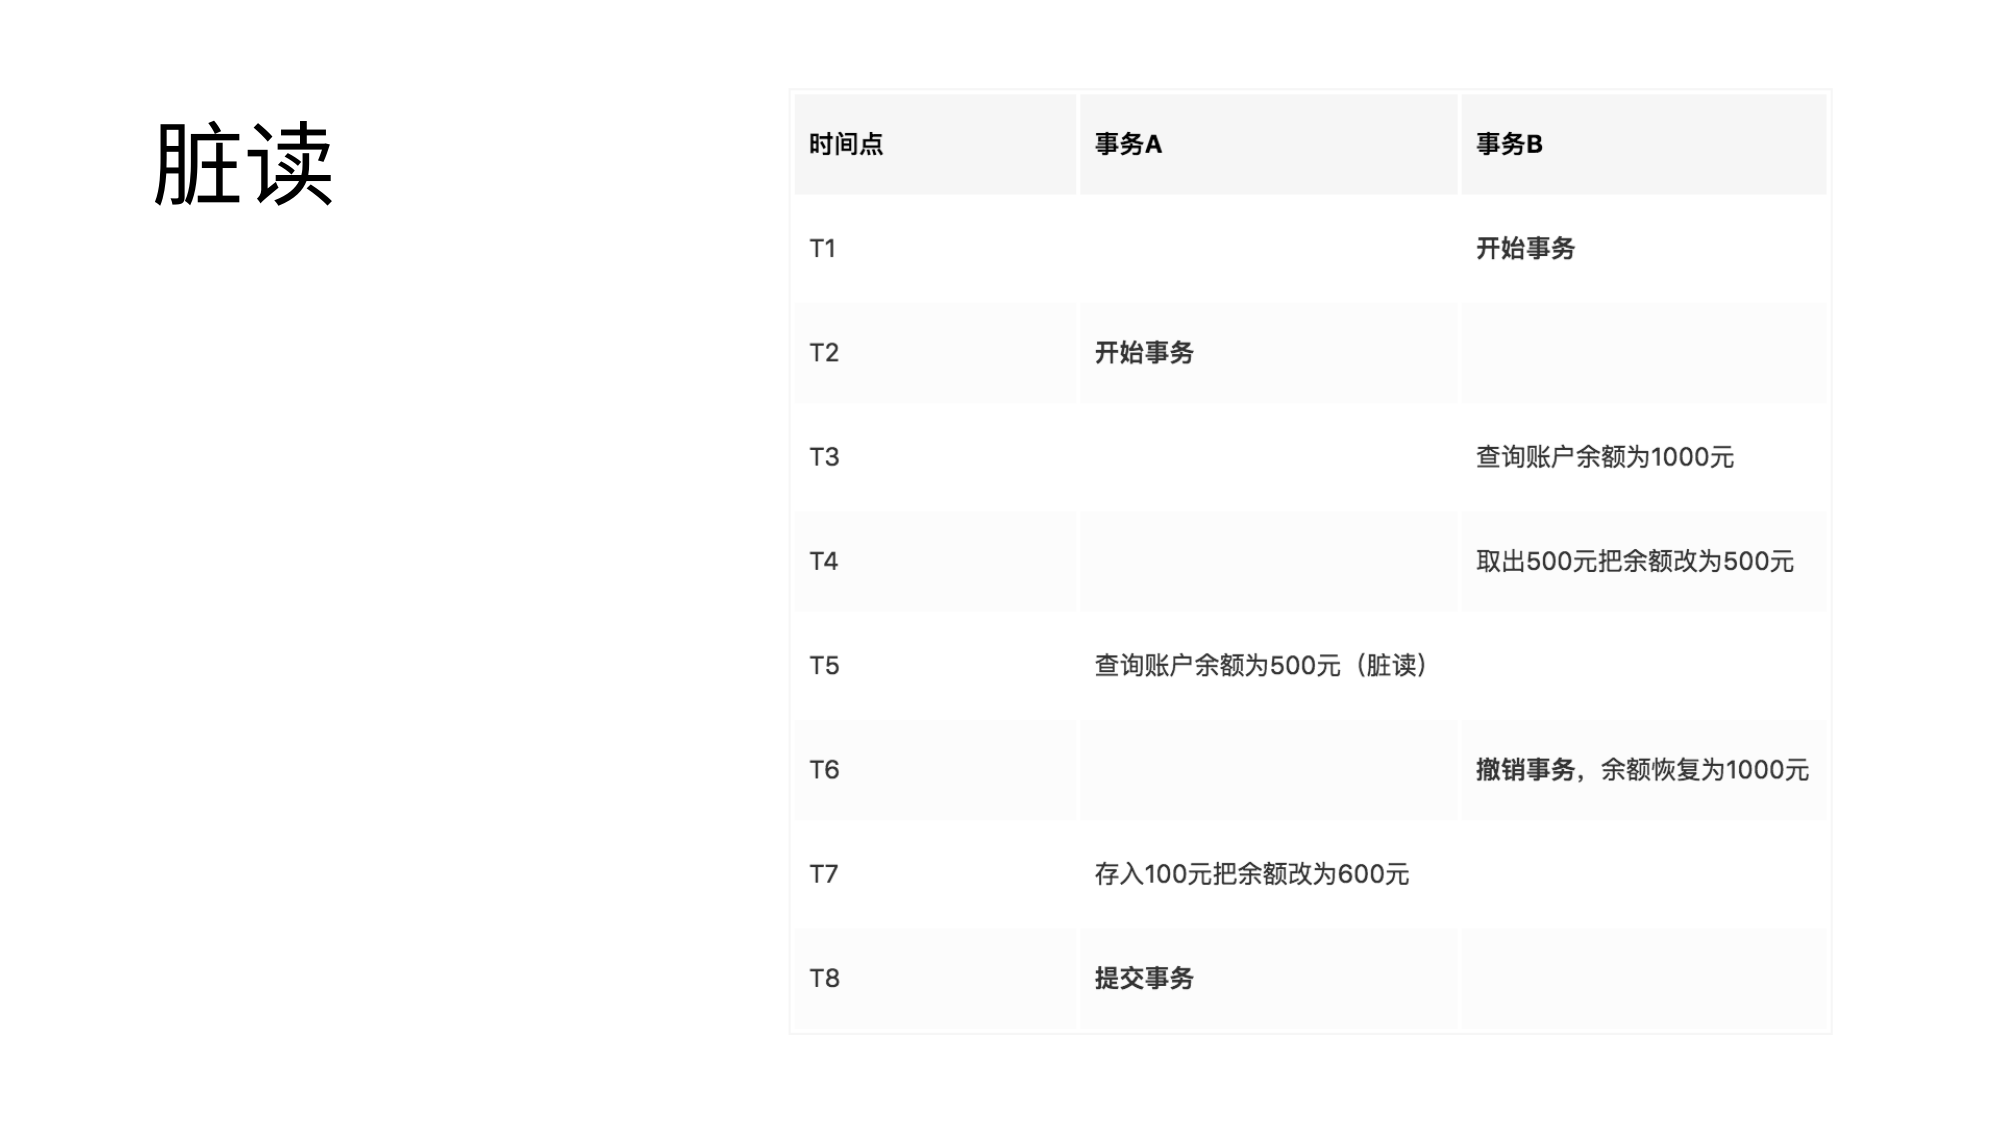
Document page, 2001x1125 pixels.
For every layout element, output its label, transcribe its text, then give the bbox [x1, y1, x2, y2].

title 脏读 [137, 59, 749, 278]
picture [749, 59, 1937, 1060]
